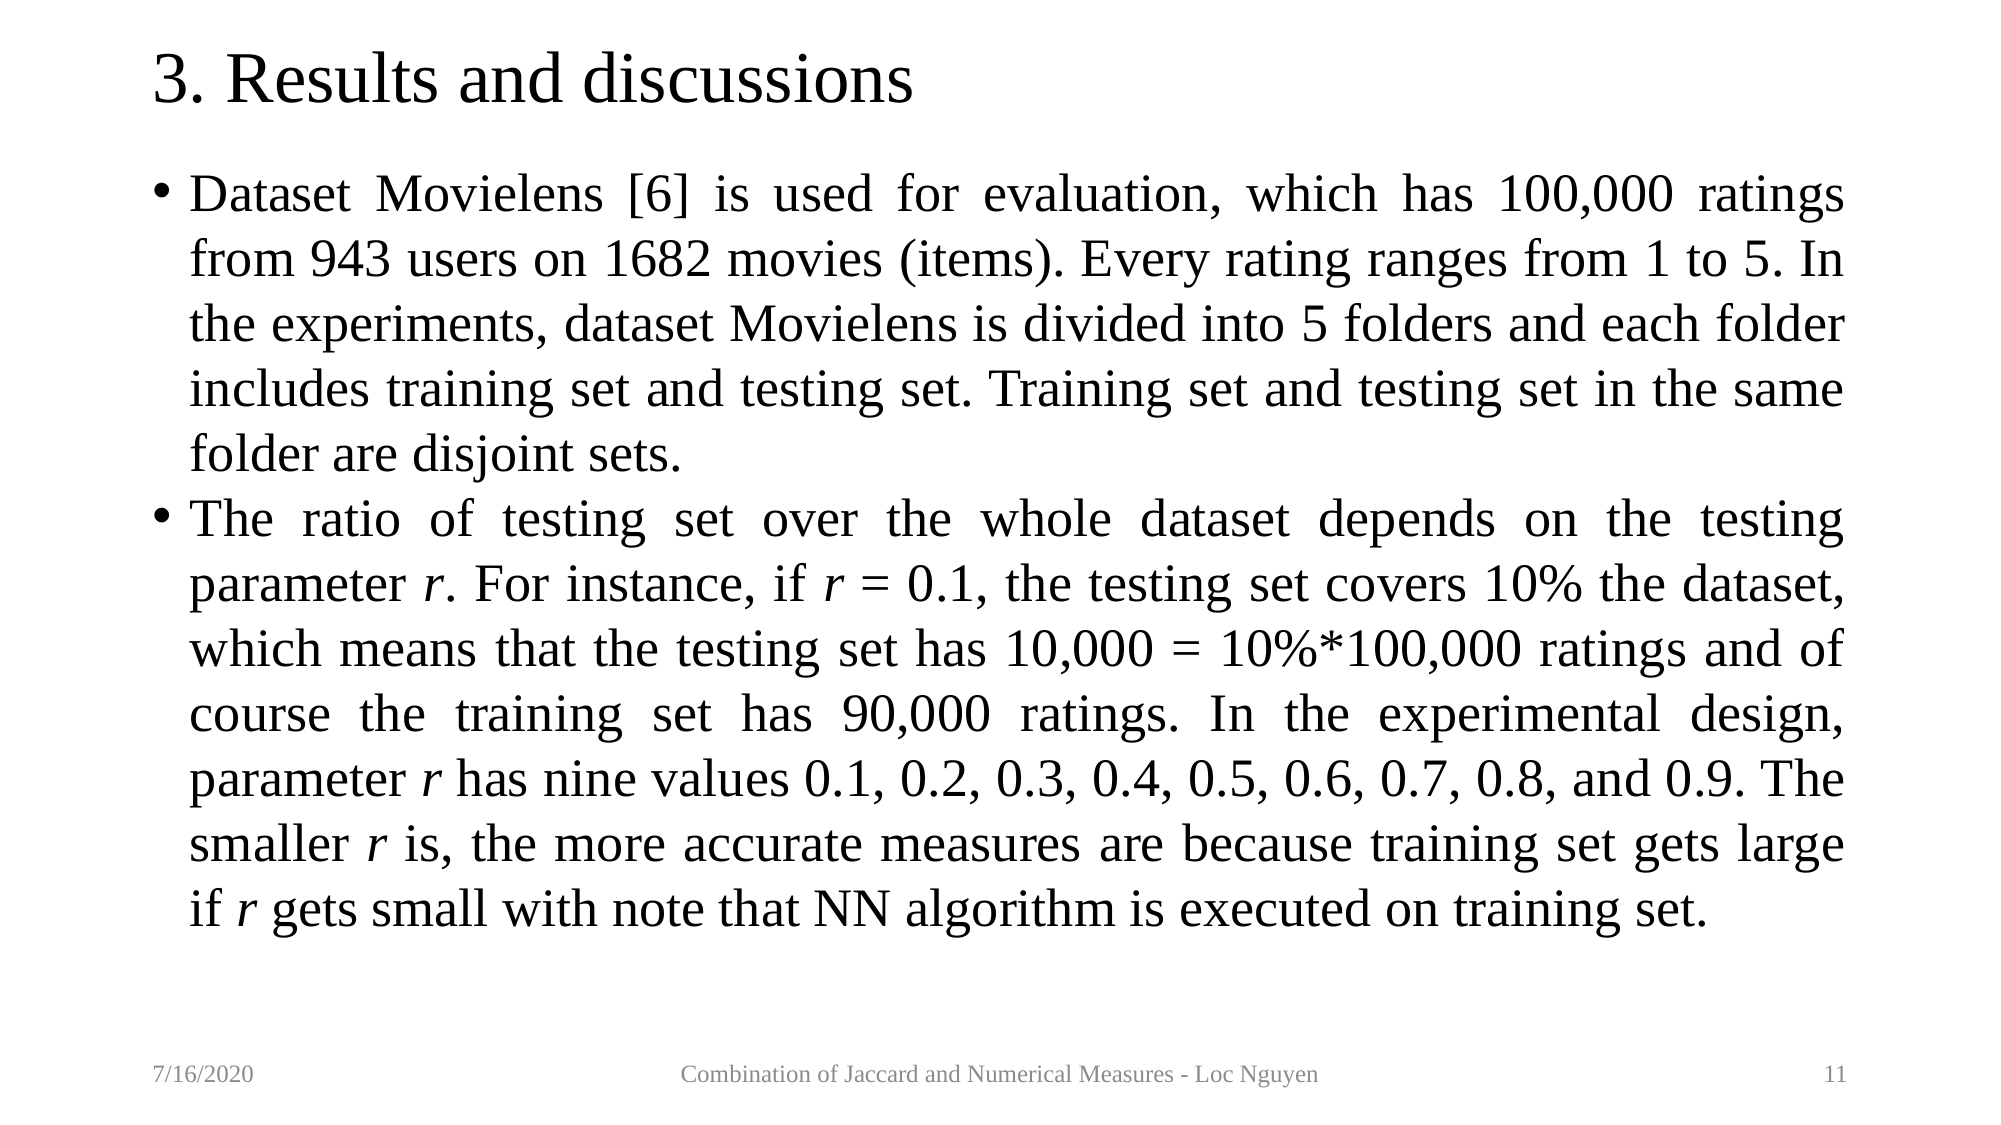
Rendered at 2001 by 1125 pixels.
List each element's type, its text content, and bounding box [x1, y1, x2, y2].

footer Combination of Jaccard and Numerical Measures - Loc Nguyen [662, 1042, 1338, 1103]
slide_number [137, 1042, 588, 1103]
title 3. Results and discussions [137, 19, 1863, 128]
slide_number 11 [1412, 1042, 1863, 1103]
list Dataset Movielens [6] is used for evaluation, which has 100,000 ratings from 943 users on 1682 movies (items). Every rating ranges from 1 to 5. In the experiments, dataset Movielens is divided into 5 folders and each folder includes training set and testing set. Training set and testing set in the same folder are disjoint sets. The ratio of testing set over the whole dataset depends on the testing parameter r. For instance, if r = 0.1, the testing set covers 10% the dataset, which means that the testing set has 10,000 = 10%*100,000 ratings and of course the training set has 90,000 ratings. In the experimental design, parameter r has nine values 0.1, 0.2, 0.3, 0.4, 0.5, 0.6, 0.7, 0.8, and 0.9. The smaller r is, the more accurate measures are because training set gets large if r gets small with note that NN algorithm is executed on training set. [137, 149, 1863, 1000]
